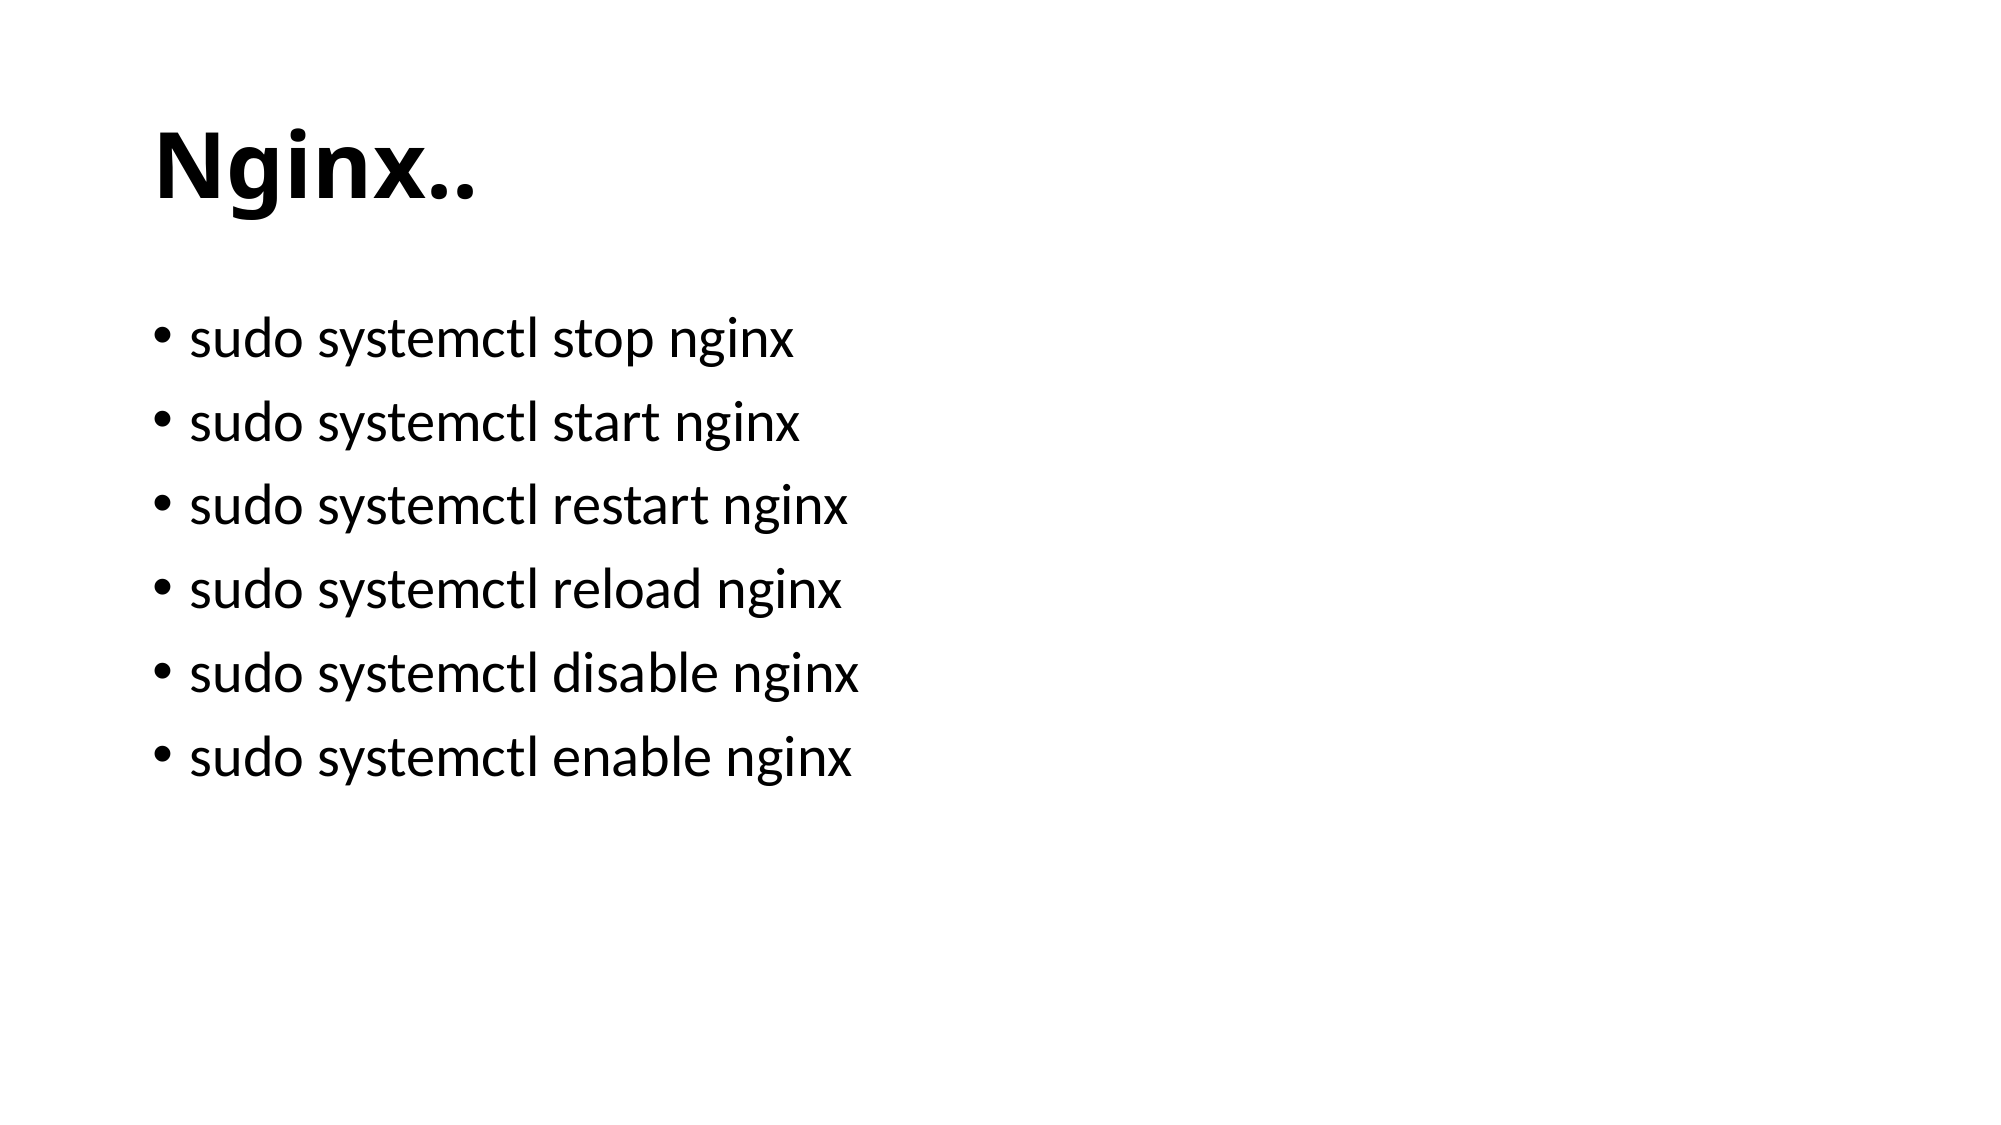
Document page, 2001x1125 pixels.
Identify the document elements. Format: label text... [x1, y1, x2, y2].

list sudo systemctl stop nginx sudo systemctl start nginx sudo systemctl restart nginx sudo systemctl reload nginx sudo systemctl disable nginx sudo systemctl enable nginx [137, 299, 1863, 1014]
title Nginx.. [137, 59, 1863, 278]
